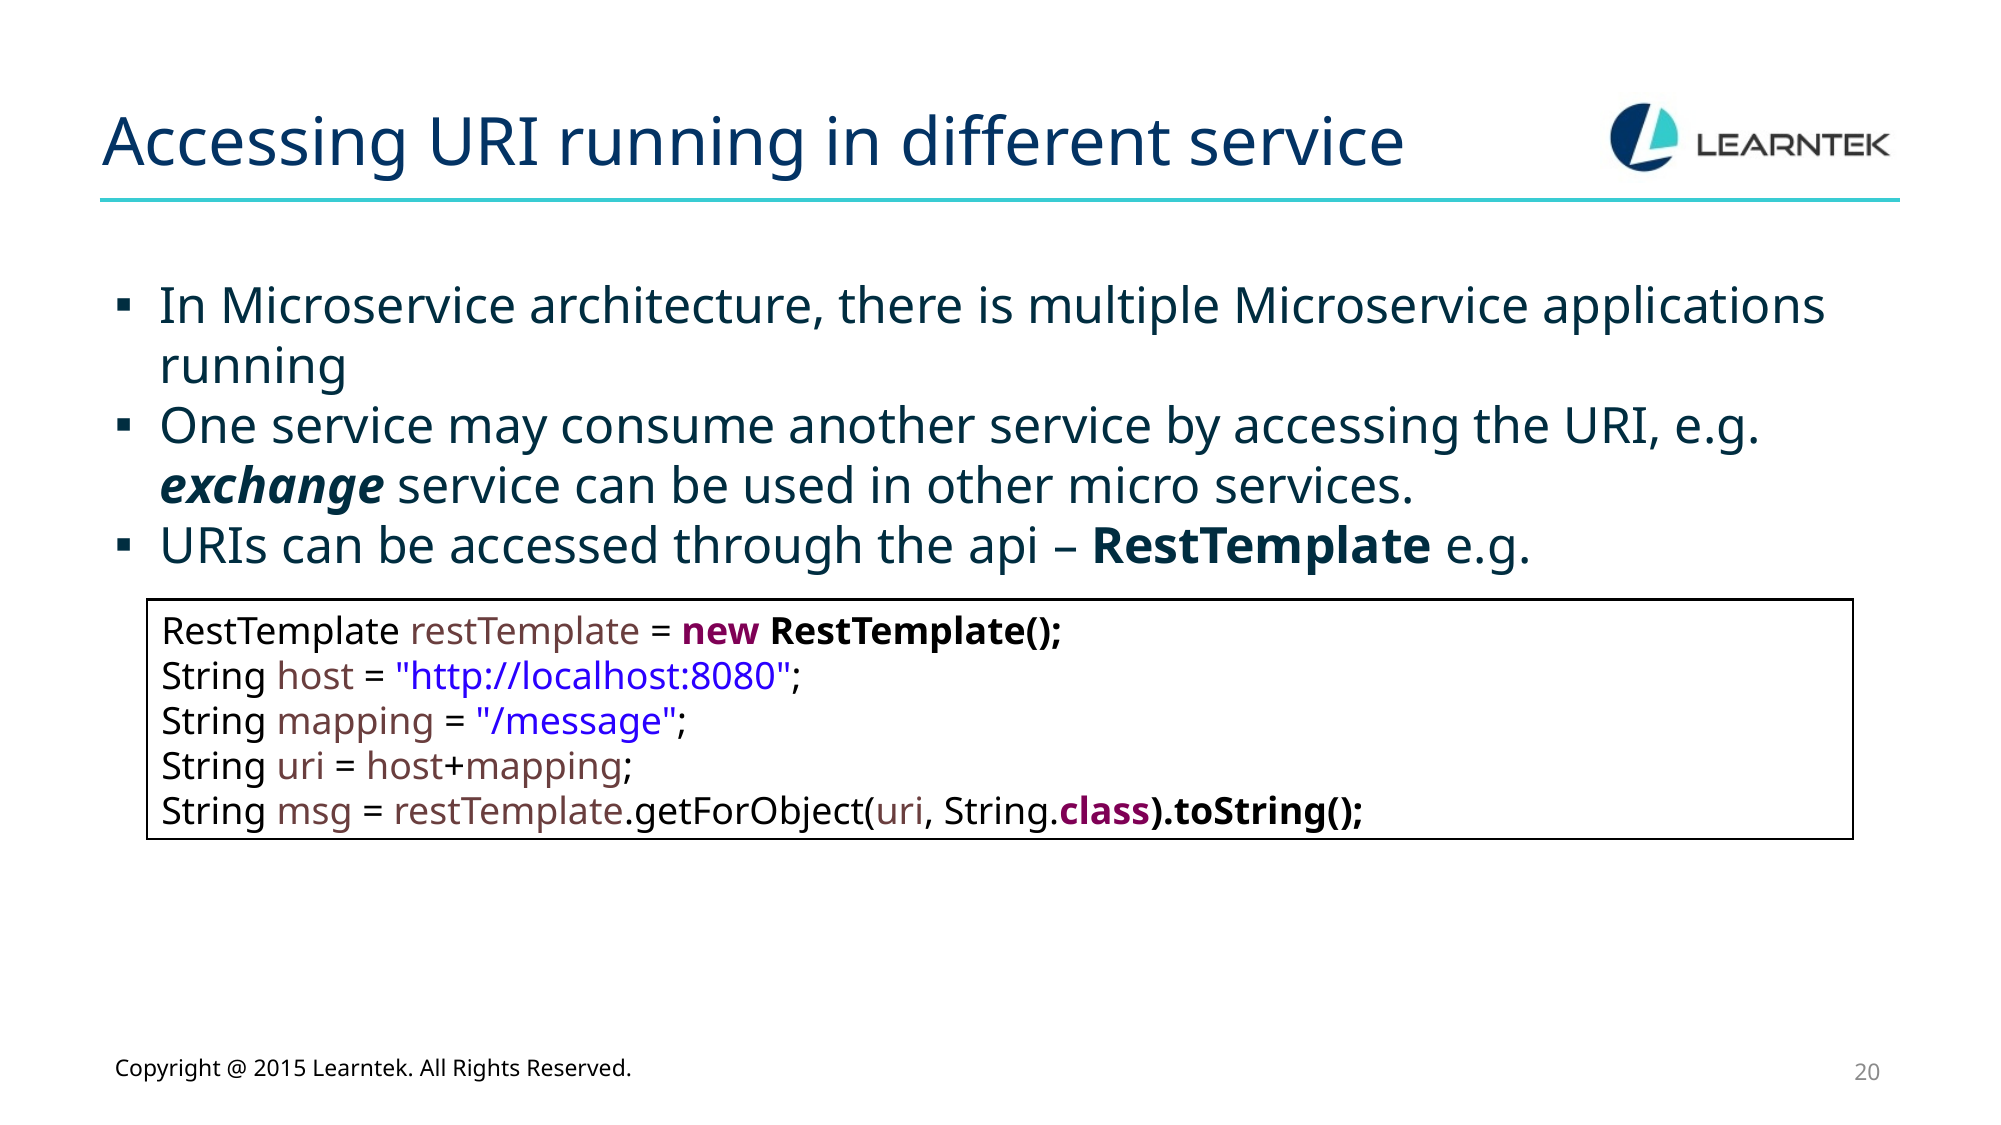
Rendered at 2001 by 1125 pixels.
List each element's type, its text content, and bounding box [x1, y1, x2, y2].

slide_number 20 [1708, 1050, 1896, 1096]
footer Copyright @ 2015 Learntek. All Rights Reserved. [99, 1044, 1138, 1090]
title Accessing URI running in different service [87, 20, 1513, 188]
text_box RestTemplate restTemplate = new RestTemplate(); String host = "http://localhost:8080"; String mapping = "/message"; String uri = host+mapping; String msg = restTemplate.getForObject(uri, String.class).toString(); [146, 598, 1854, 840]
picture [1600, 92, 1901, 183]
list In Microservice architecture, there is multiple Microservice applications running One service may consume another service by accessing the URI, e.g. exchange service can be used in other micro services. URIs can be accessed through the api – RestTemplate e.g. [99, 265, 1901, 966]
